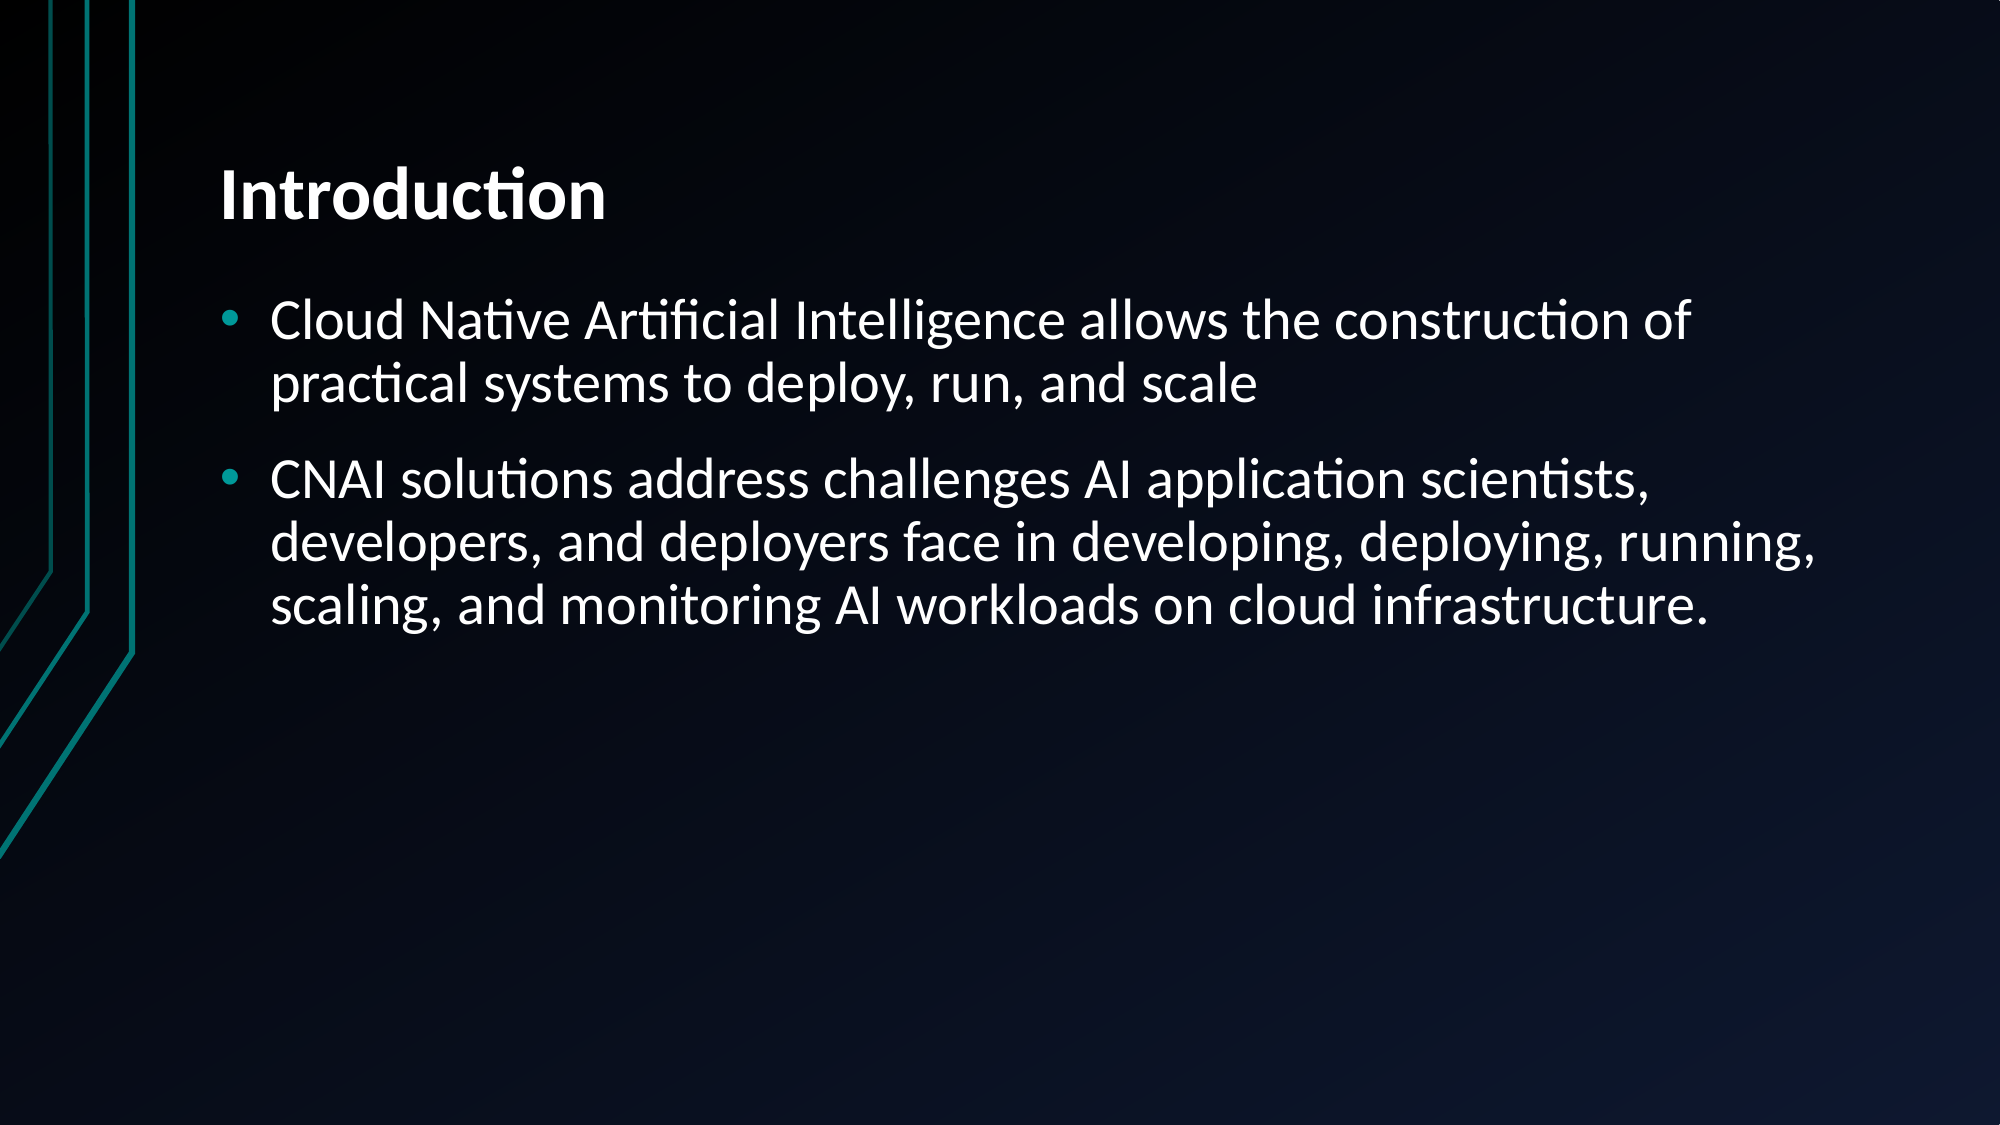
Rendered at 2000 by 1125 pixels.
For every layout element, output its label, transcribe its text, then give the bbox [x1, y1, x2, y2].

list Cloud Native Artificial Intelligence allows the construction of practical systems to deploy, run, and scale CNAI solutions address challenges AI application scientists, developers, and deployers face in developing, deploying, running, scaling, and monitoring AI workloads on cloud infrastructure. [199, 279, 1900, 693]
title Introduction [199, 45, 1900, 246]
